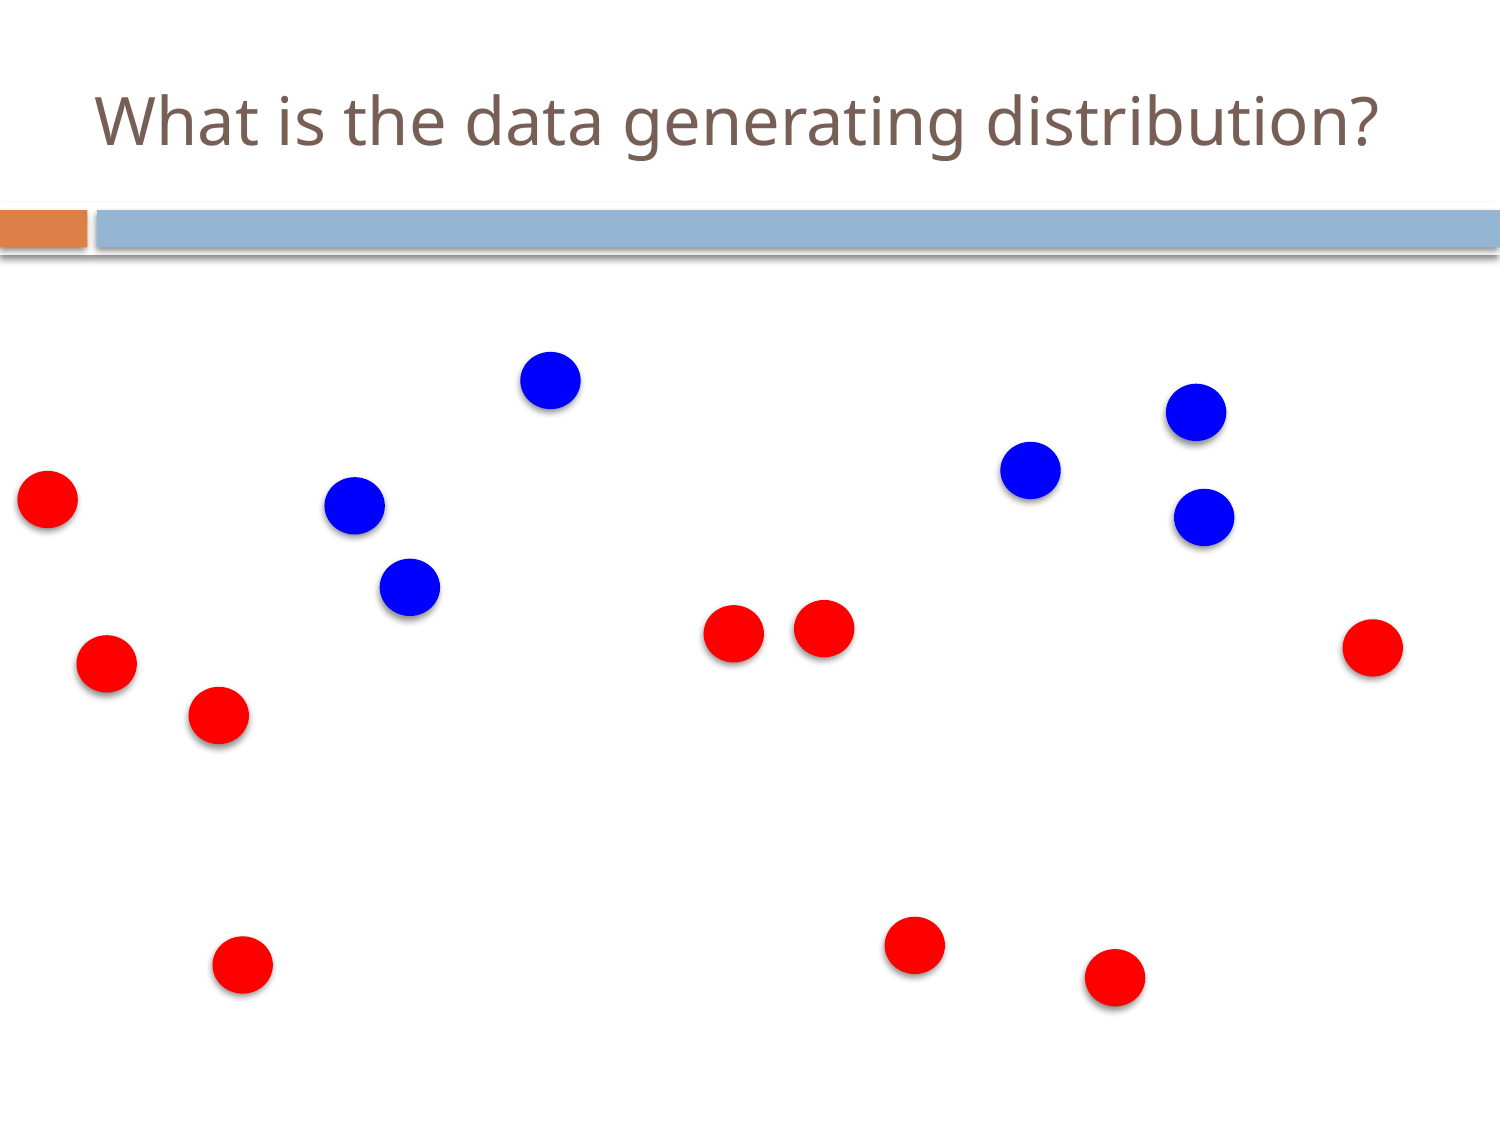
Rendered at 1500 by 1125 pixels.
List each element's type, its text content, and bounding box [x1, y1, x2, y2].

text_box [378, 557, 441, 617]
text_box [1165, 382, 1228, 442]
text_box [702, 604, 765, 664]
text_box [1341, 618, 1404, 678]
title What is the data generating distribution? [79, 37, 1479, 200]
text_box [1084, 948, 1147, 1008]
text_box [883, 915, 946, 975]
text_box [793, 599, 856, 659]
text_box [999, 440, 1062, 500]
text_box [323, 476, 386, 536]
text_box [16, 470, 79, 530]
text_box [187, 685, 250, 745]
text_box [75, 634, 138, 694]
text_box [519, 351, 582, 411]
text_box [211, 935, 274, 995]
text_box [1173, 487, 1236, 547]
